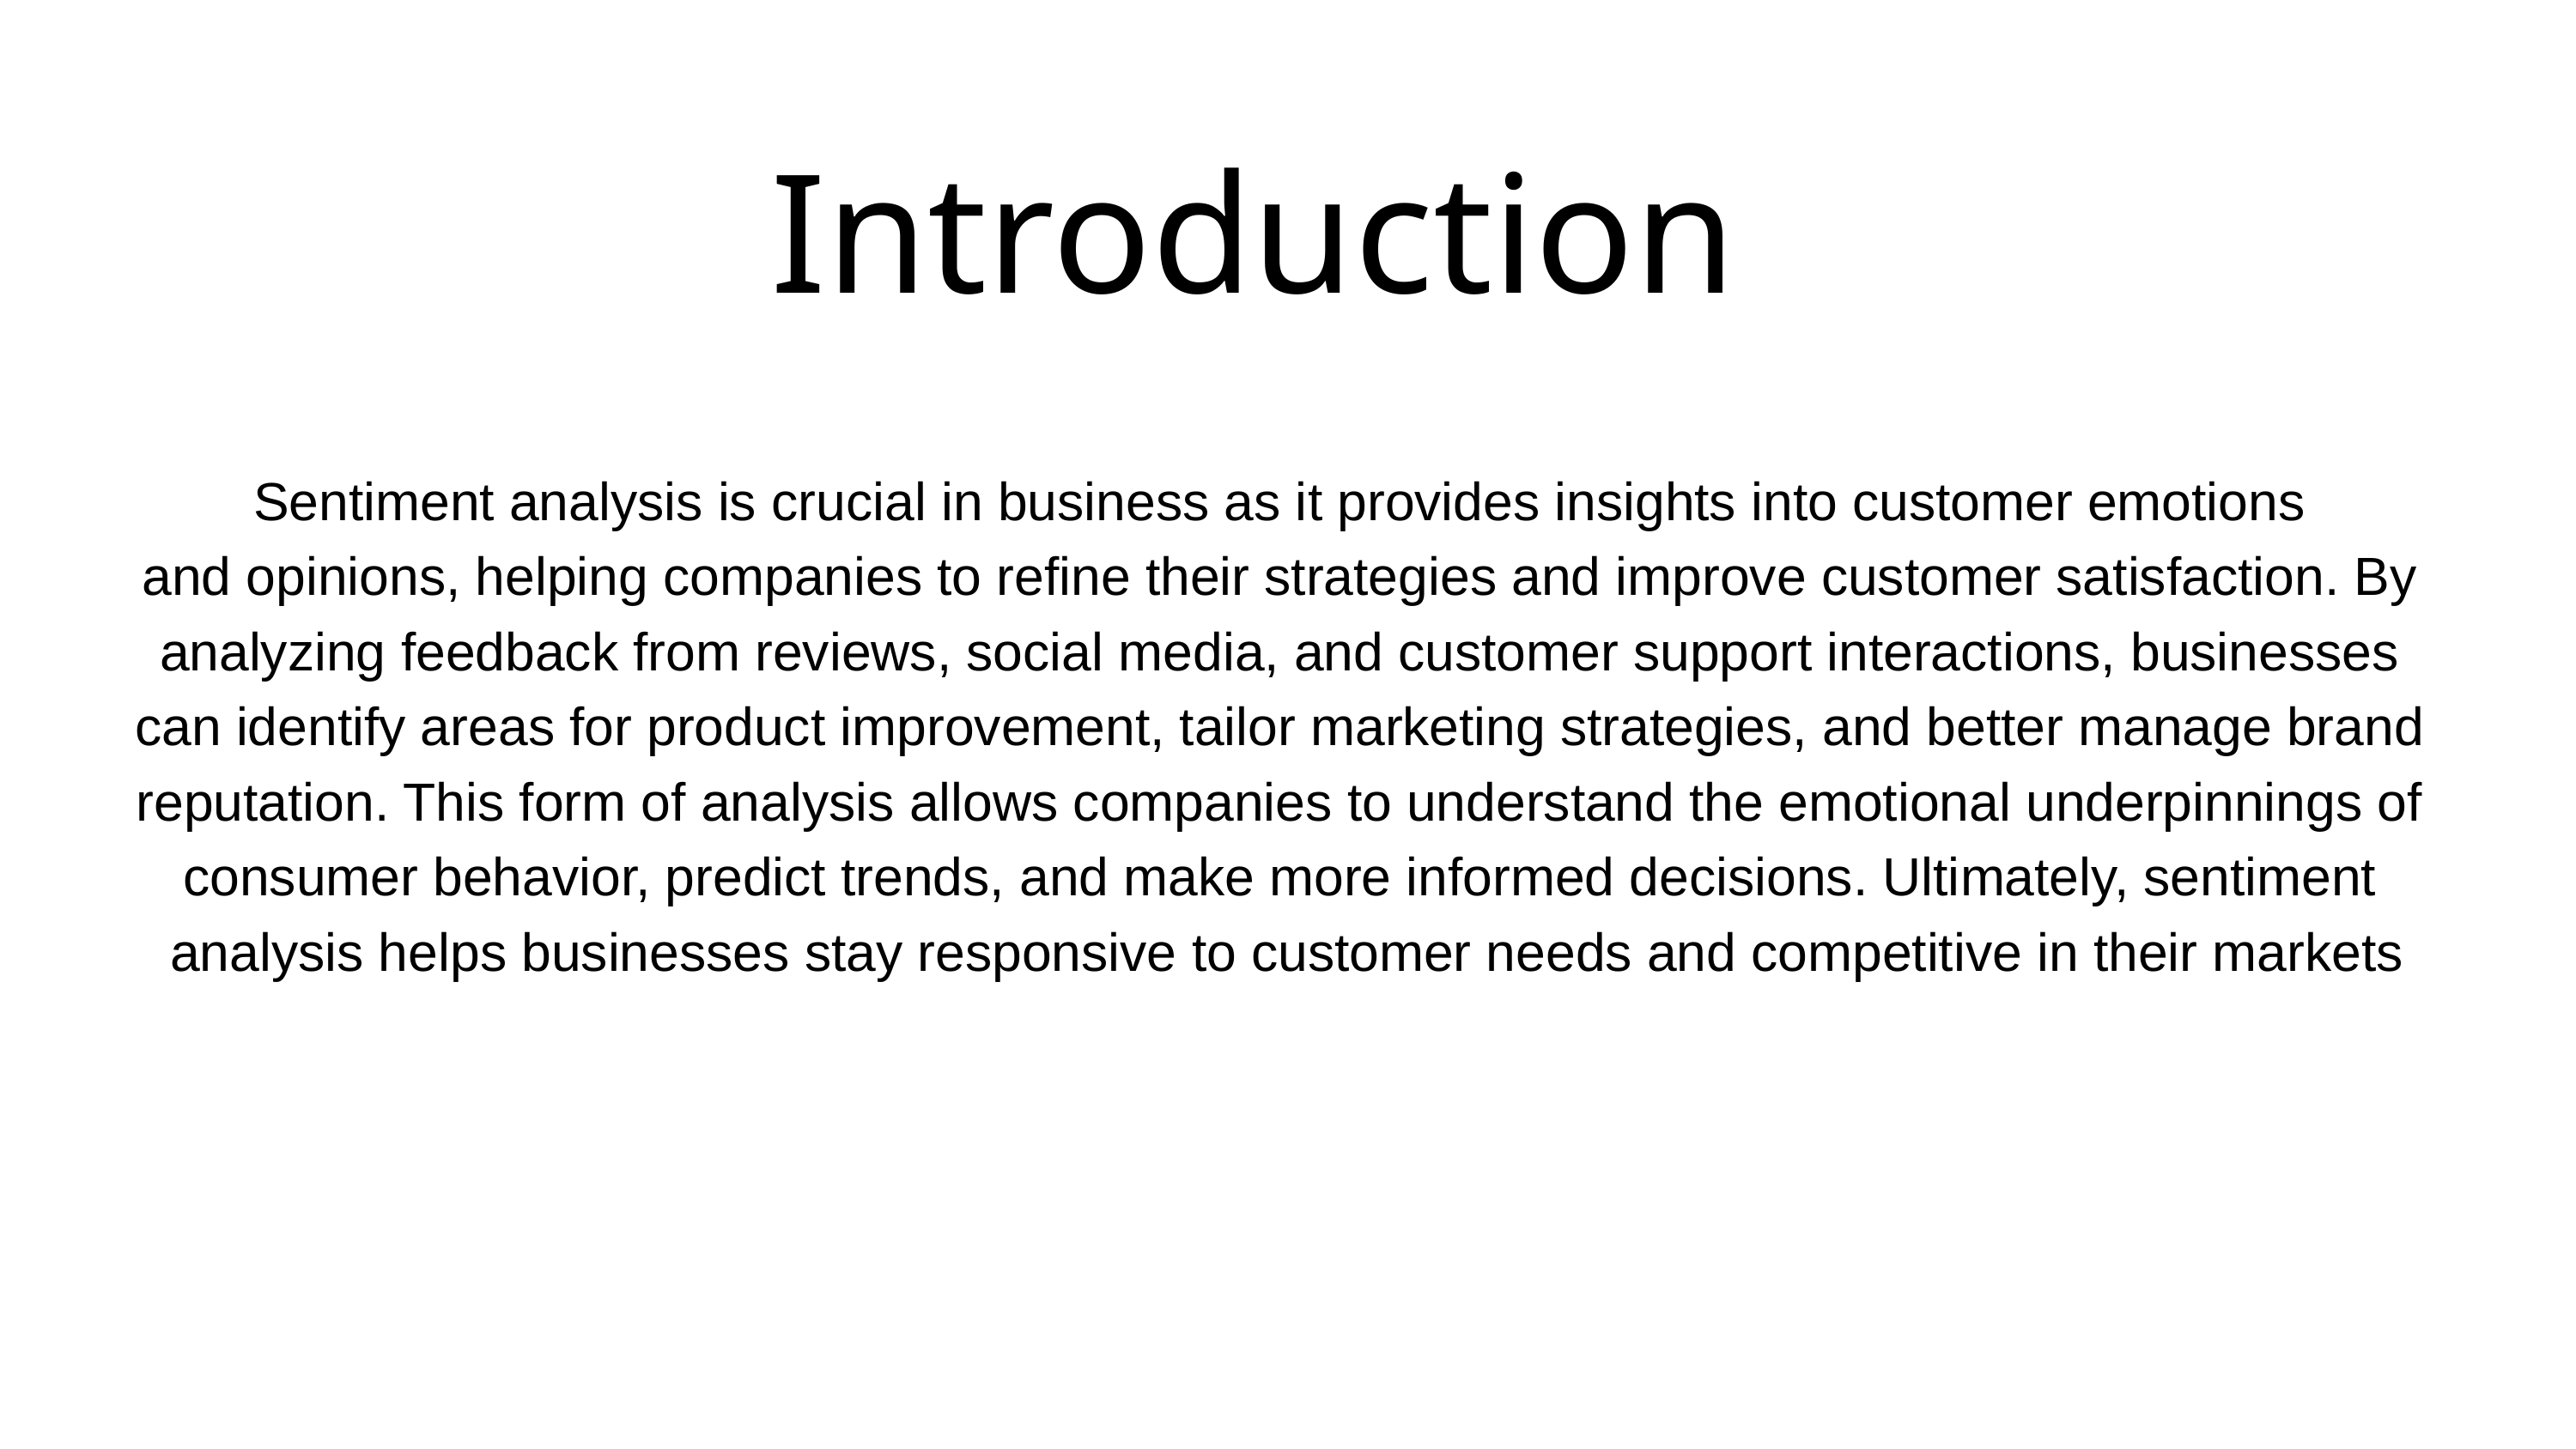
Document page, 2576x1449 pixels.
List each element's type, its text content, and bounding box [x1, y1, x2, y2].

text_box Introduction [0, 95, 2508, 326]
text_box Sentiment analysis is crucial in business as it provides insights into customer emotions and opinions, helping companies to refine their strategies and improve customer satisfaction. By analyzing feedback from reviews, social media, and customer support interactions, businesses can identify areas for product improvement, tailor marketing strategies, and better manage brand reputation. This form of analysis allows companies to understand the emotional underpinnings of consumer behavior, predict trends, and make more informed decisions. Ultimately, sentiment analysis helps businesses stay responsive to customer needs and competitive in their markets [133, 456, 2443, 982]
